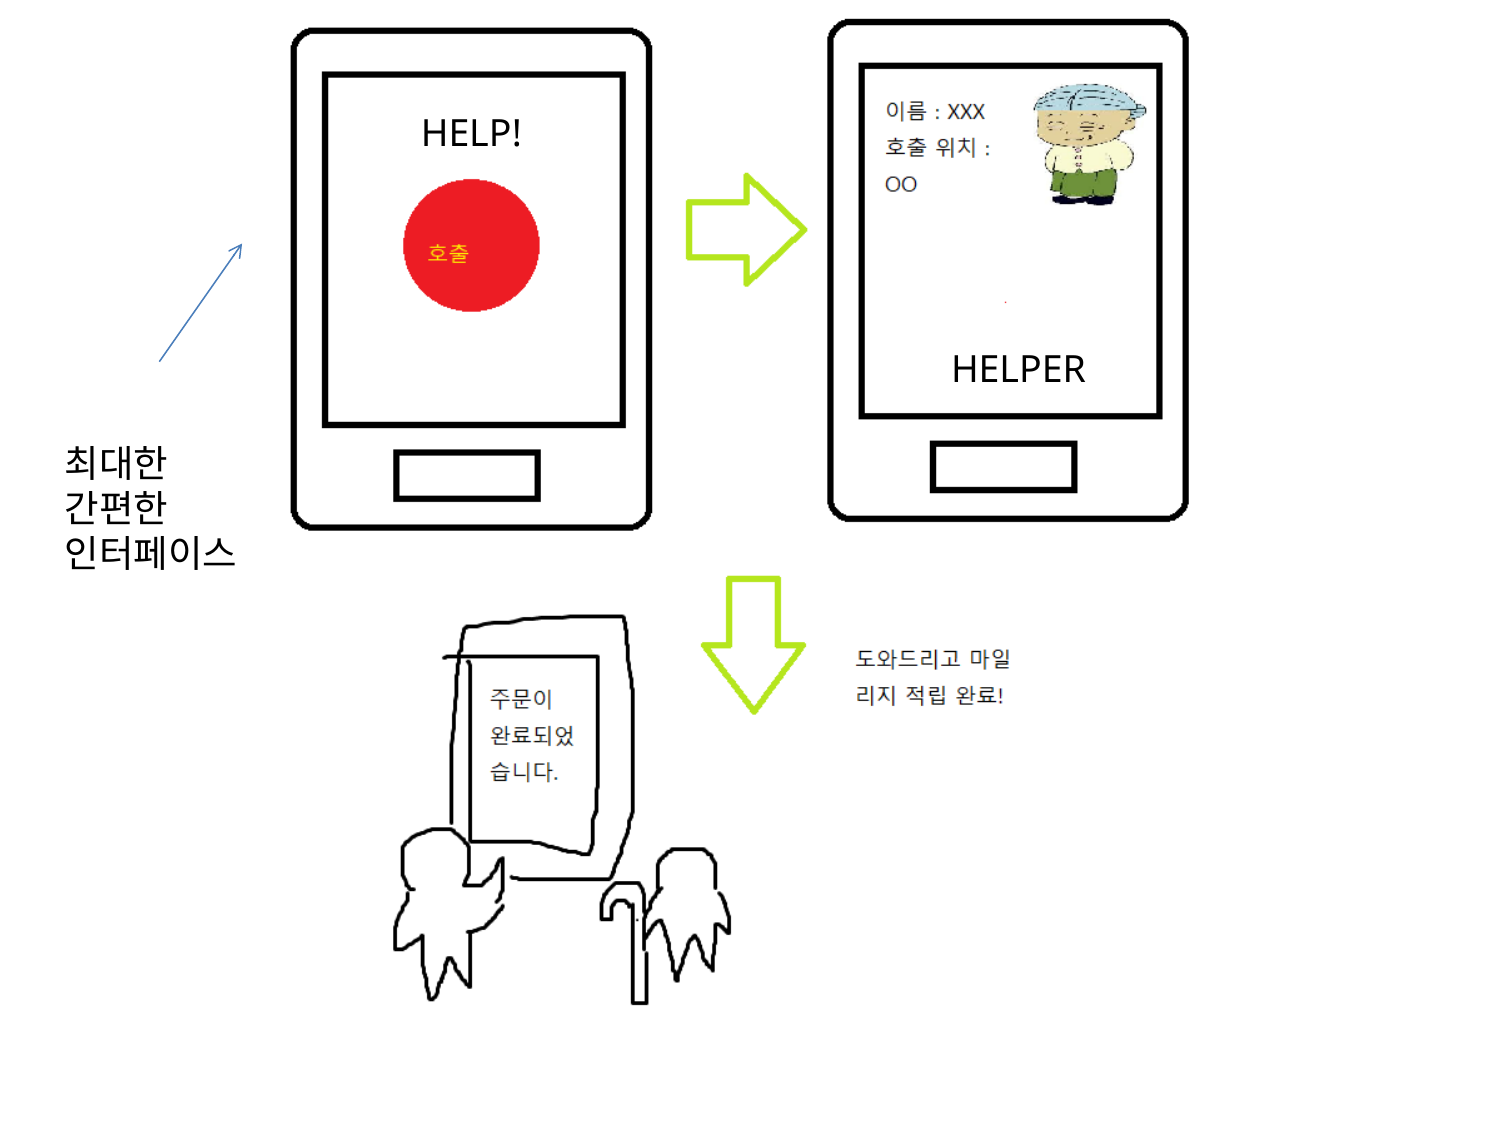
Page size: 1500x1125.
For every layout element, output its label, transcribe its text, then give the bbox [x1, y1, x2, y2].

picture [241, 0, 1269, 1100]
text_box 최대한 간편한 인터페이스 [49, 432, 236, 583]
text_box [159, 243, 243, 362]
